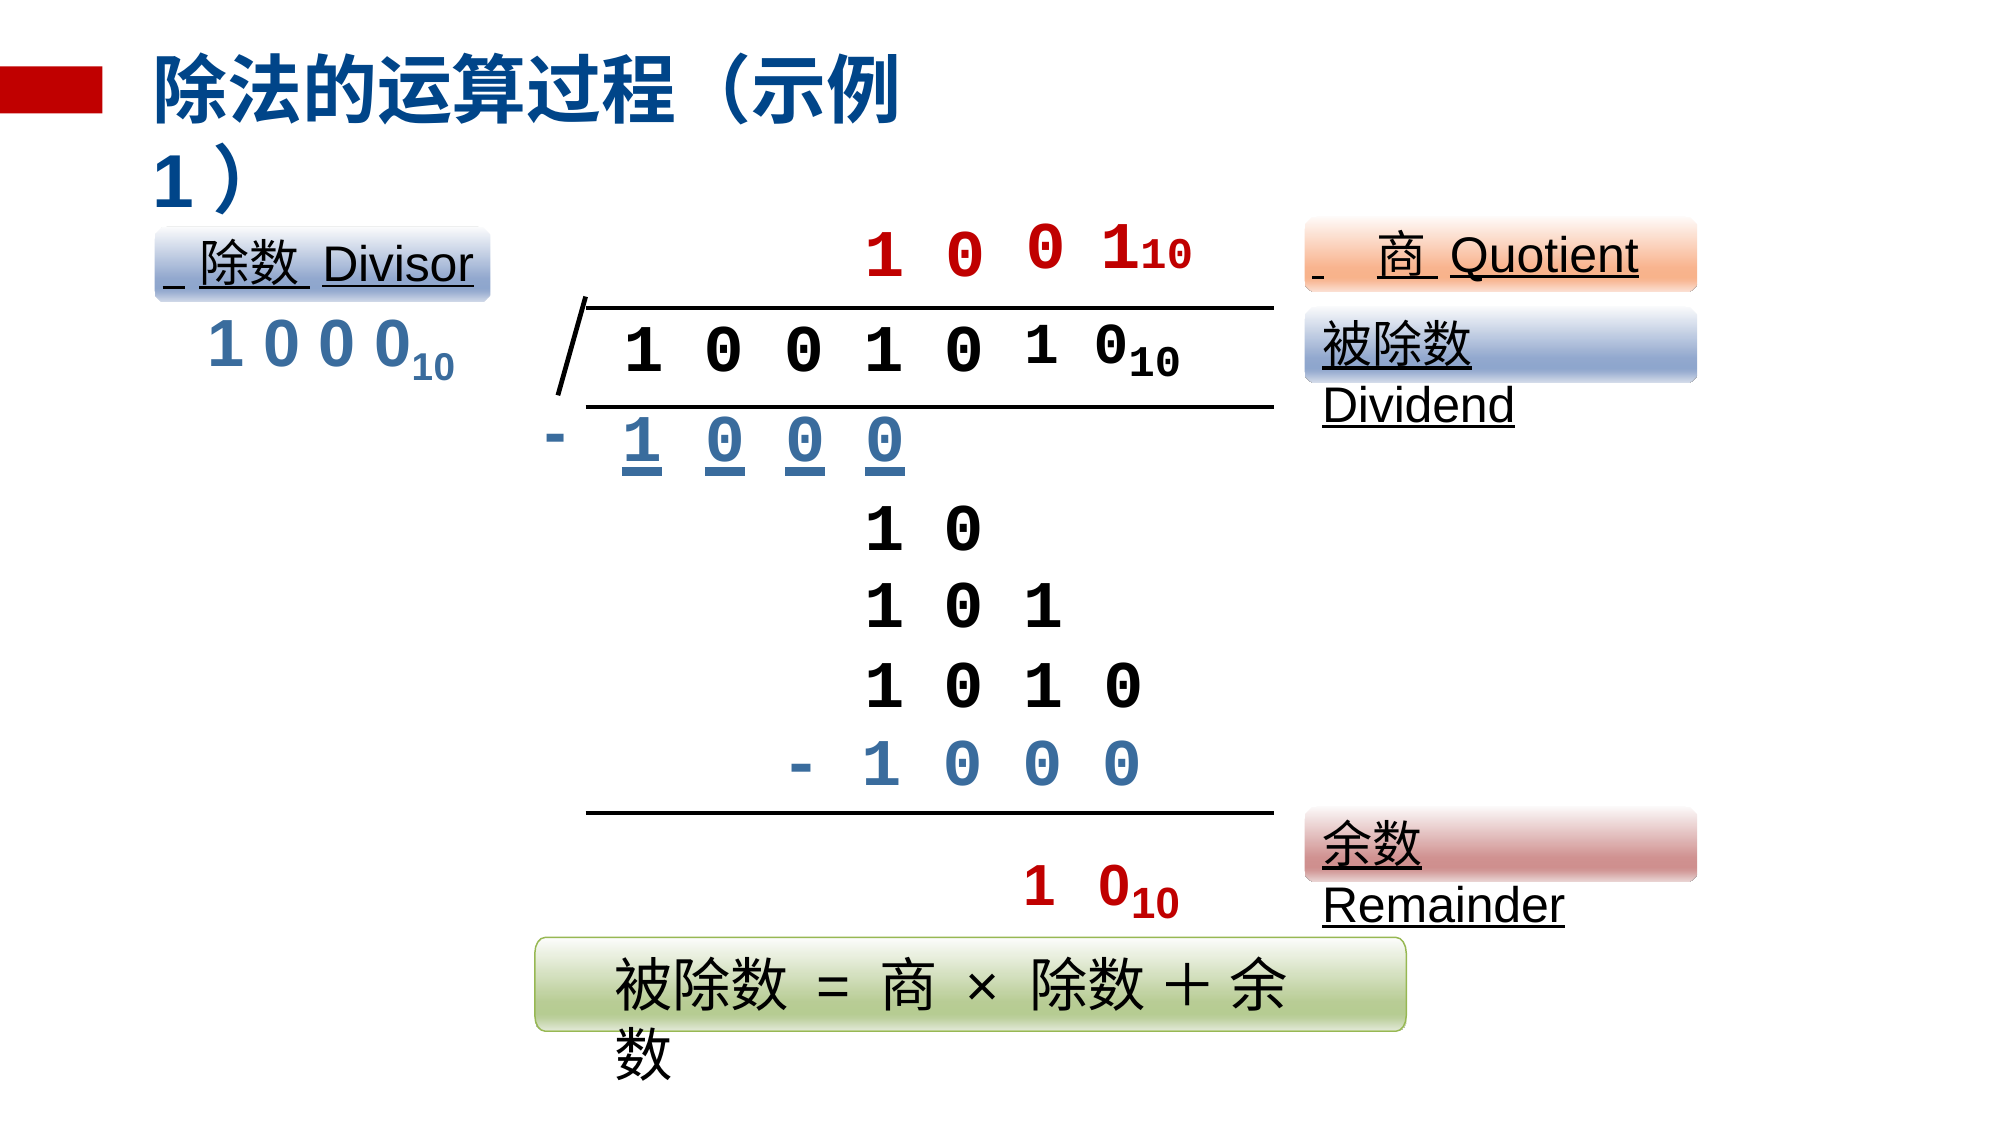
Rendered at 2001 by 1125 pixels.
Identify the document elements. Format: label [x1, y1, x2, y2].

table_header [586, 221, 1274, 306]
table_cell [586, 409, 1274, 811]
text_box [1304, 215, 1698, 292]
table_cell [586, 310, 1274, 405]
text_box [154, 225, 586, 469]
text_box [1304, 805, 1698, 933]
title [150, 42, 1022, 231]
text_box [534, 818, 1407, 1088]
text_box [1304, 306, 1698, 433]
